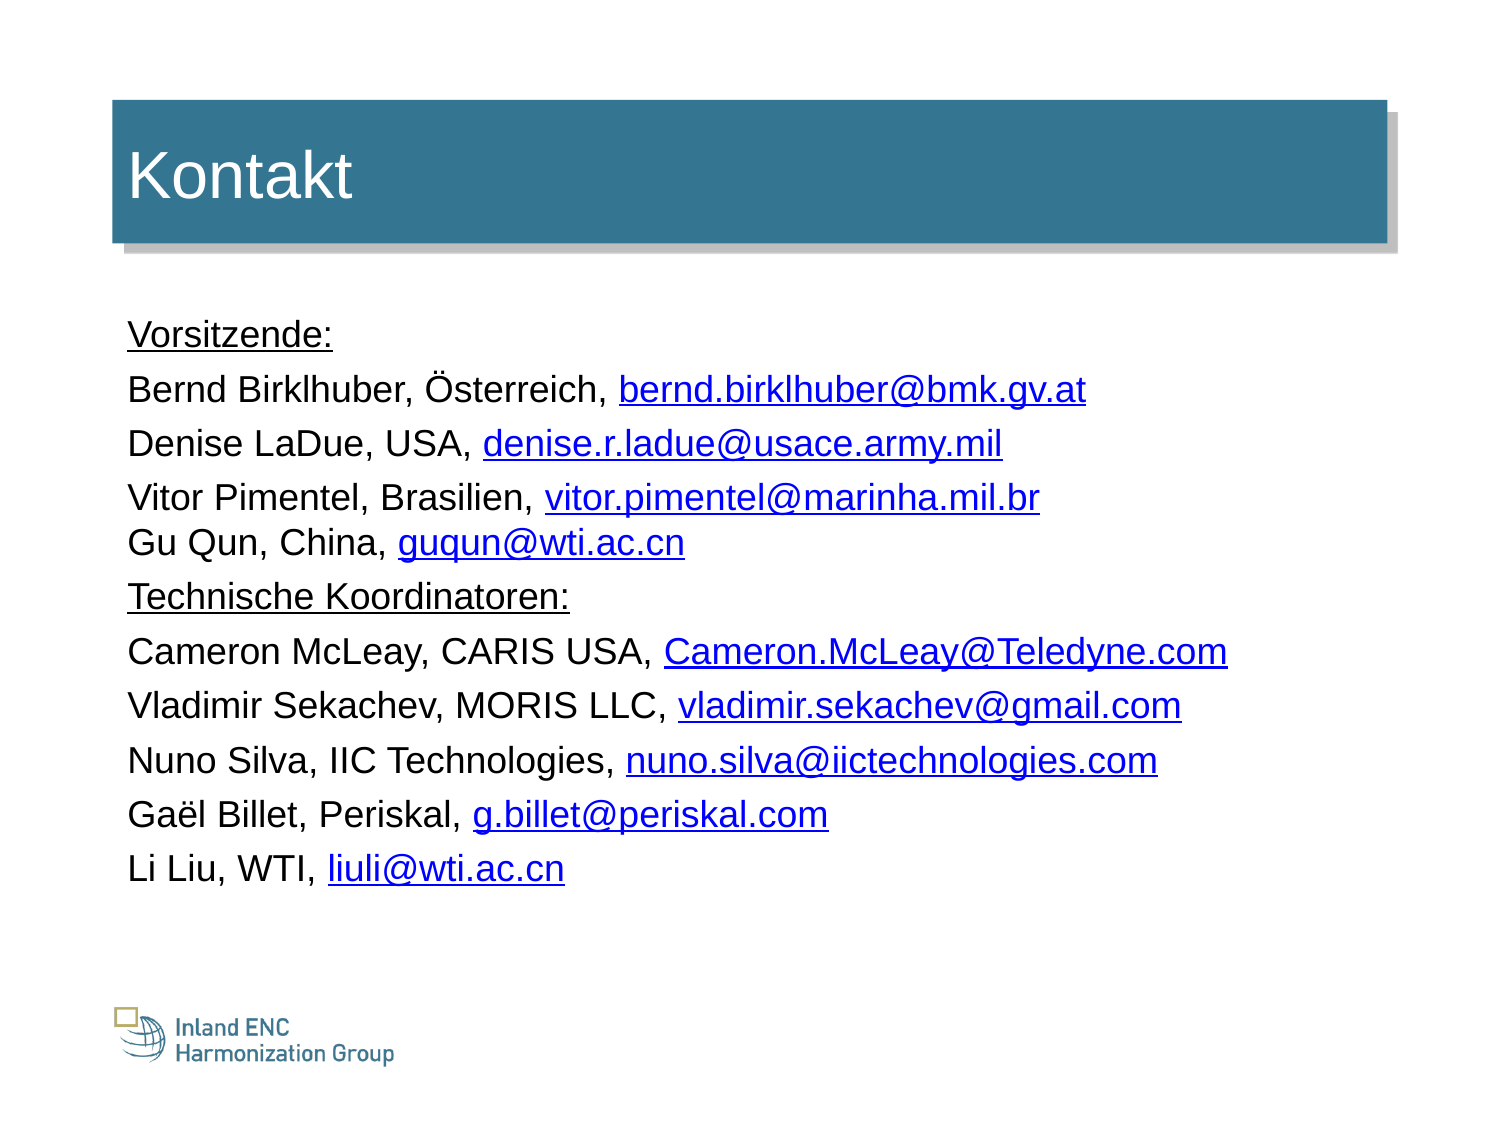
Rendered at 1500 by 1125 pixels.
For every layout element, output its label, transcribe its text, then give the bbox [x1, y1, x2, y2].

text_box Kontakt [112, 99, 1388, 244]
picture [112, 1005, 396, 1068]
text_box Vorsitzende: Bernd Birklhuber, Österreich, bernd.birklhuber@bmk.gv.at Denise LaDue, USA, denise.r.ladue@usace.army.mil Vitor Pimentel, Brasilien, vitor.pimentel@marinha.mil.br Gu Qun, China, guqun@wti.ac.cn Technische Koordinatoren: Cameron McLeay, CARIS USA, Cameron.McLeay@Teledyne.com Vladimir Sekachev, MORIS LLC, vladimir.sekachev@gmail.com Nuno Silva, IIC Technologies, nuno.silva@iictechnologies.com Gaël Billet, Periskal, g.billet@periskal.com Li Liu, WTI, liuli@wti.ac.cn [112, 302, 1388, 950]
